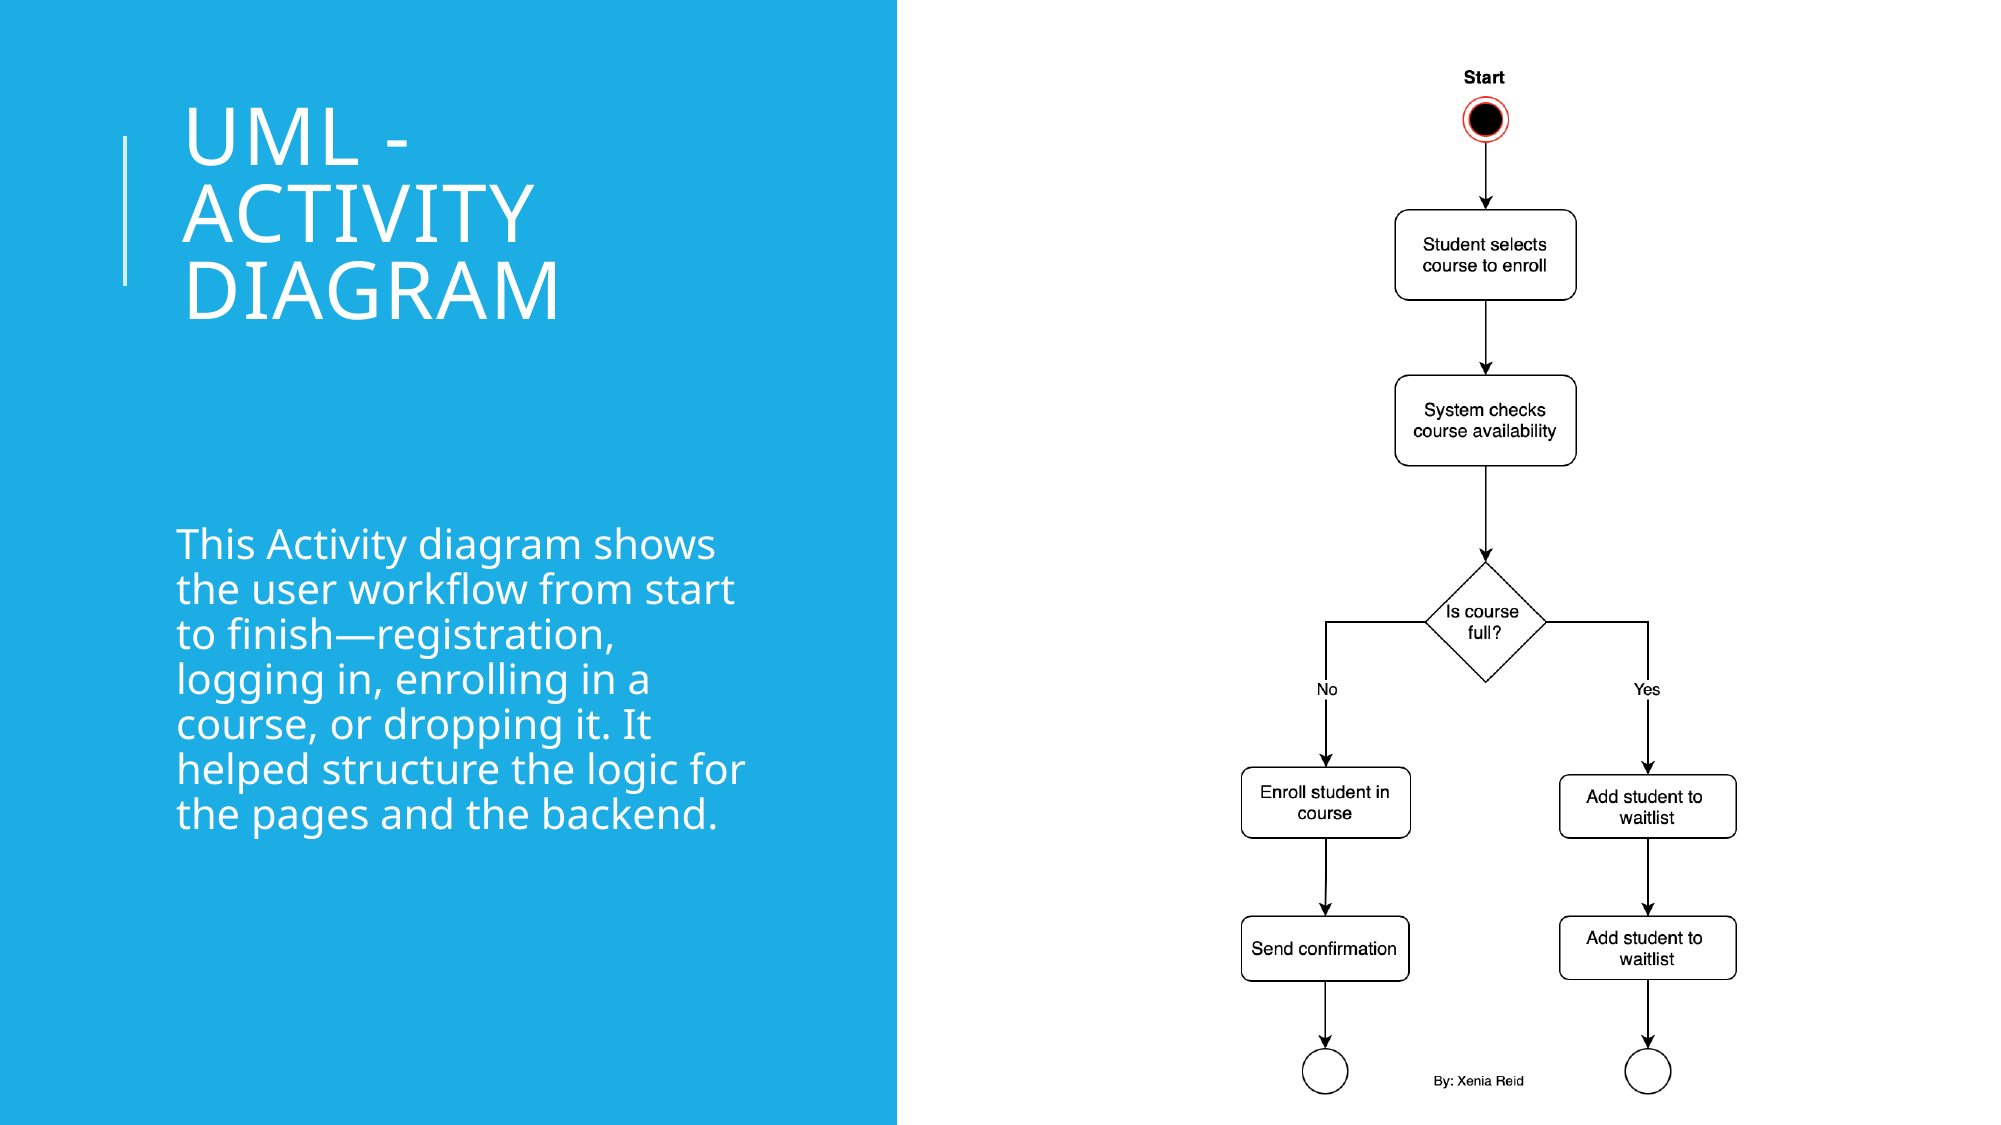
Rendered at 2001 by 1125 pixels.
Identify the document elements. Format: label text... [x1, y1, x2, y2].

title UML - Activity Diagram [168, 96, 788, 342]
picture [1222, 62, 1760, 1105]
list This Activity diagram shows the user workflow from start to finish—registration, logging in, enrolling in a course, or dropping it. It helped structure the logic for the pages and the backend. [125, 341, 766, 1020]
text_box [0, 0, 898, 1125]
